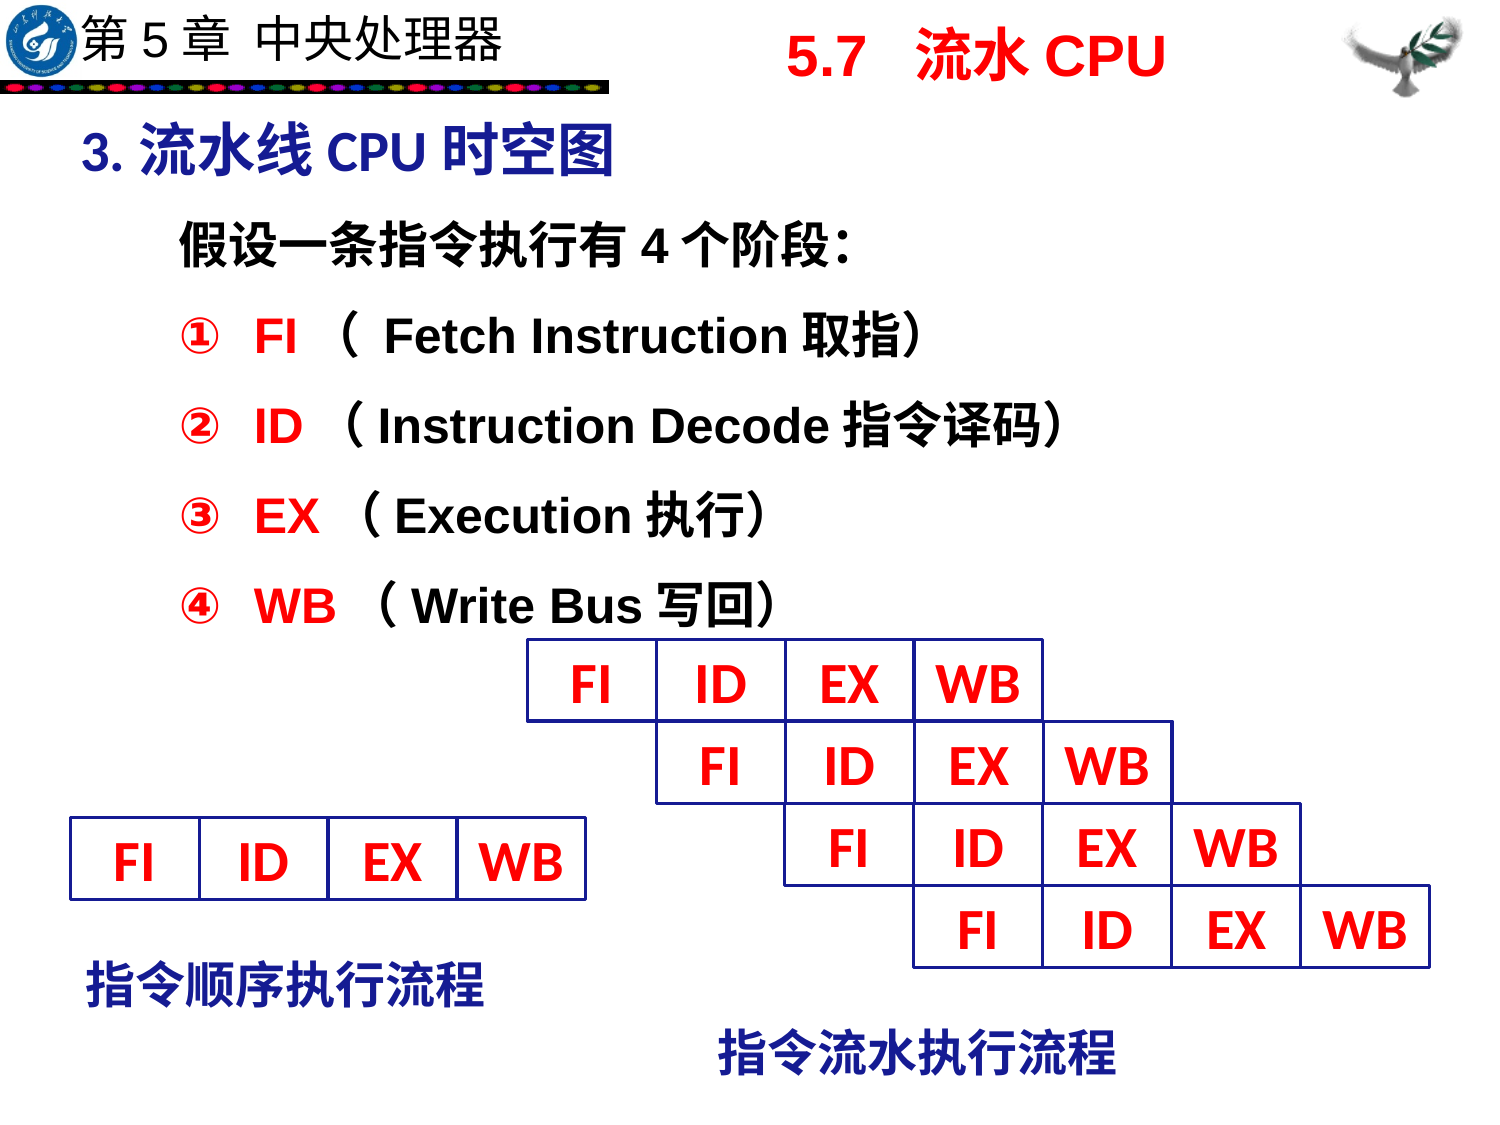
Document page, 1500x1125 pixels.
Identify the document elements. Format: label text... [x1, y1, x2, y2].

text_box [70, 816, 522, 1023]
text_box 3.流水线CPU时空图 [65, 105, 631, 191]
picture [1312, 0, 1500, 134]
picture [0, 0, 609, 94]
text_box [527, 638, 1430, 1090]
text_box 5.7 流水CPU [772, 10, 1183, 96]
text_box 假设一条指令执行有4个阶段： FI（ Fetch Instruction取指） ID（Instruction Decode指令译码） EX（Execution执行） WB（Write Bus写回） [163, 175, 1137, 641]
